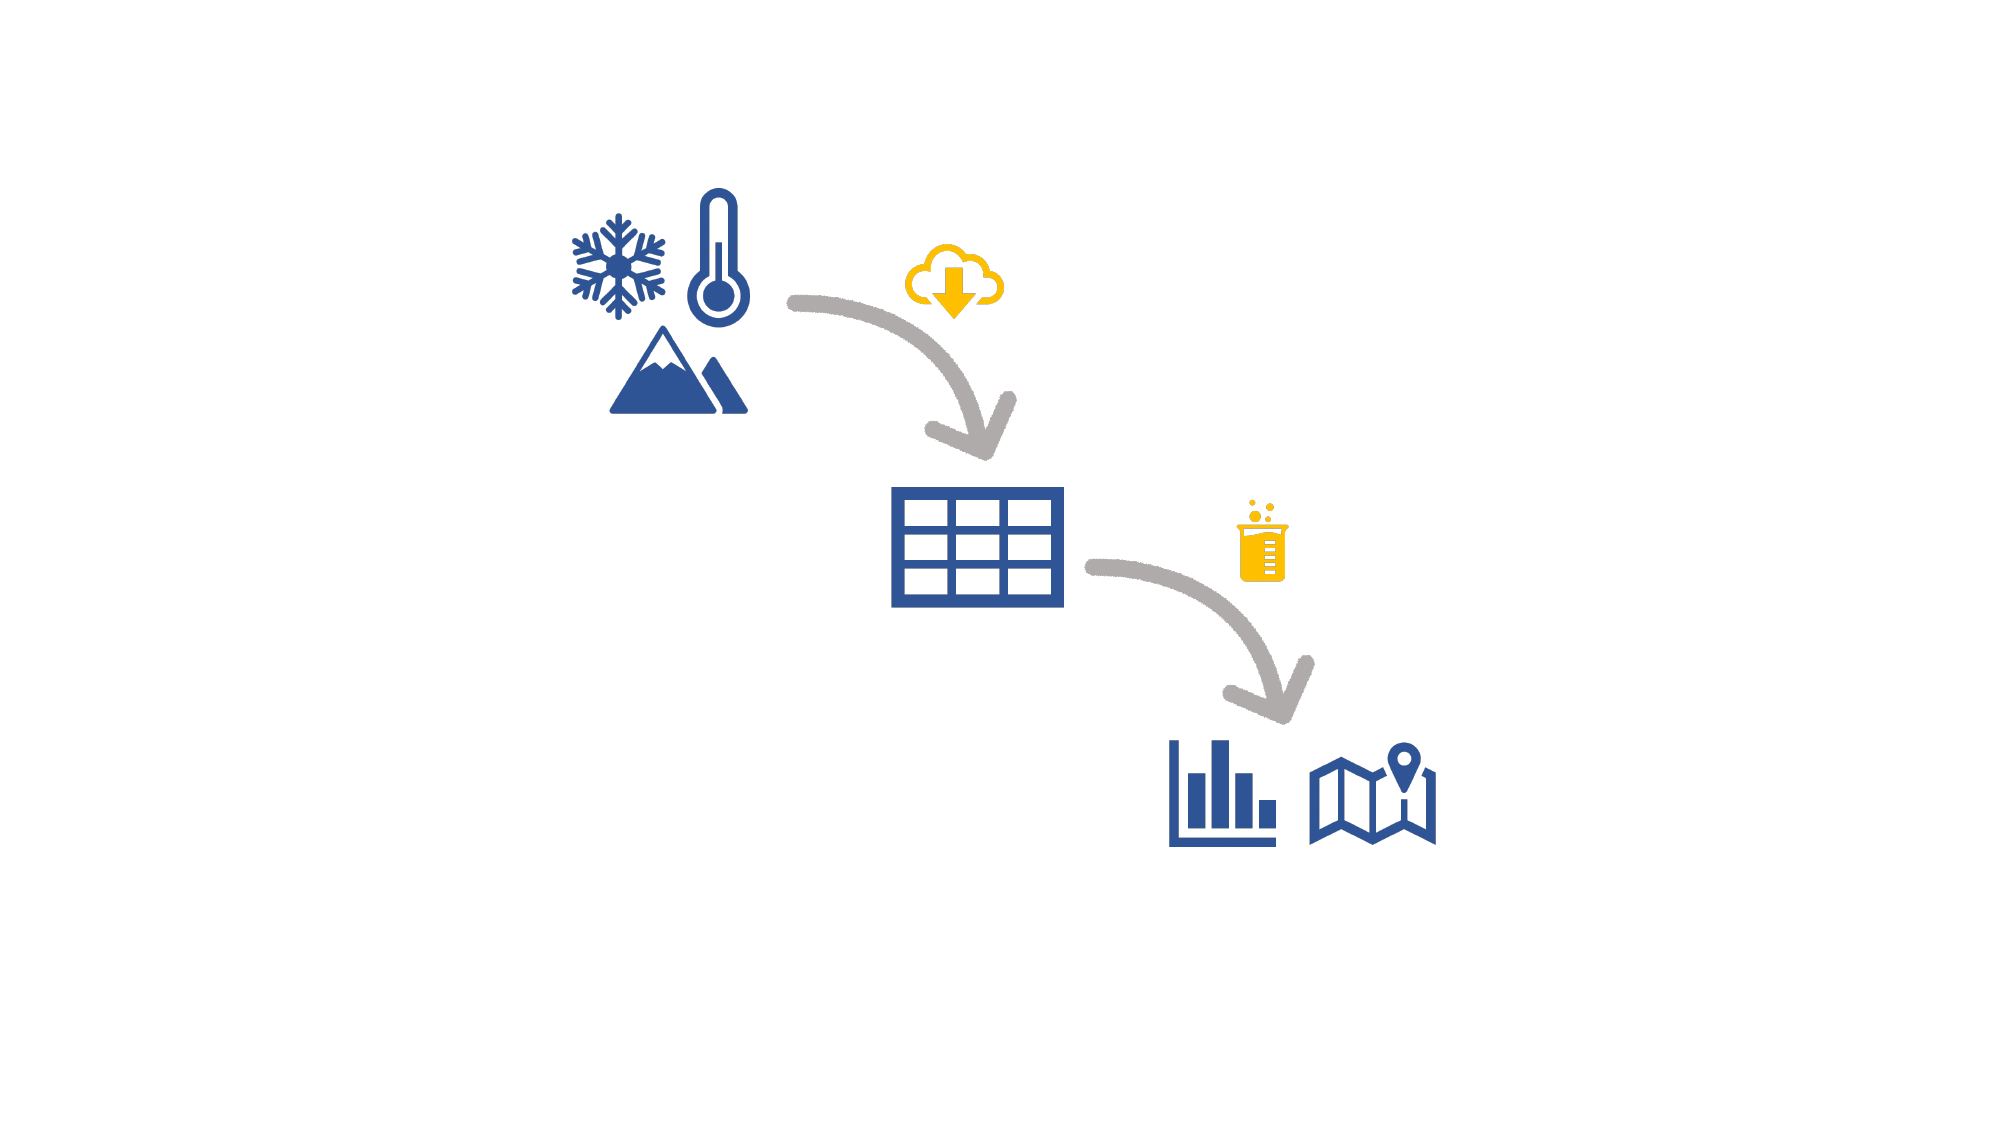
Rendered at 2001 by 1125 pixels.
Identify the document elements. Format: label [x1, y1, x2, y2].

picture [543, 182, 1448, 869]
